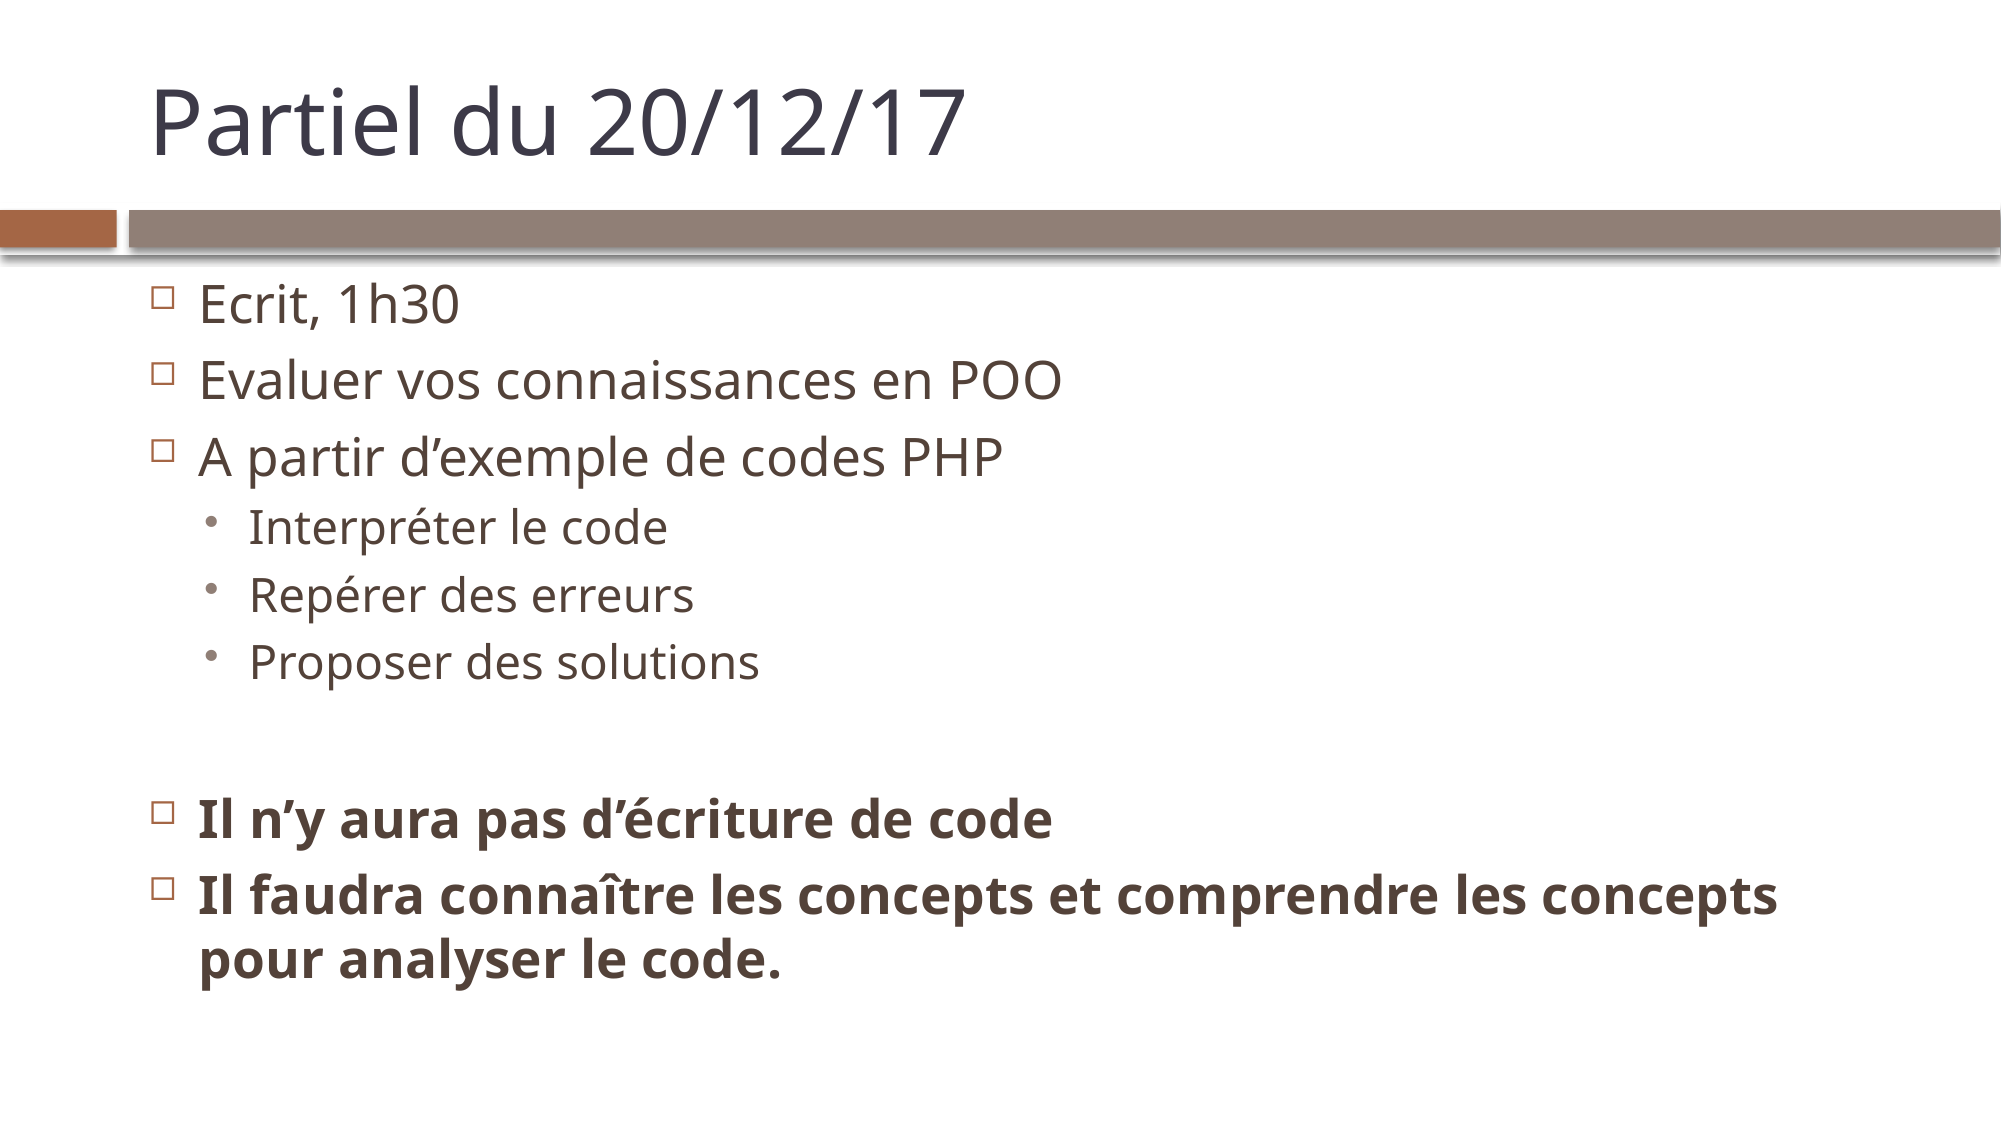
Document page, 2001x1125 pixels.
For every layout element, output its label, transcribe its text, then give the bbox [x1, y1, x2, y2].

list Ecrit, 1h30 Evaluer vos connaissances en POO A partir d’exemple de codes PHP Interpréter le code Repérer des erreurs Proposer des solutions Il n’y aura pas d’écriture de code Il faudra connaître les concepts et comprendre les concepts pour analyser le code. [133, 262, 1918, 1000]
title Partiel du 20/12/17 [133, 37, 1918, 200]
